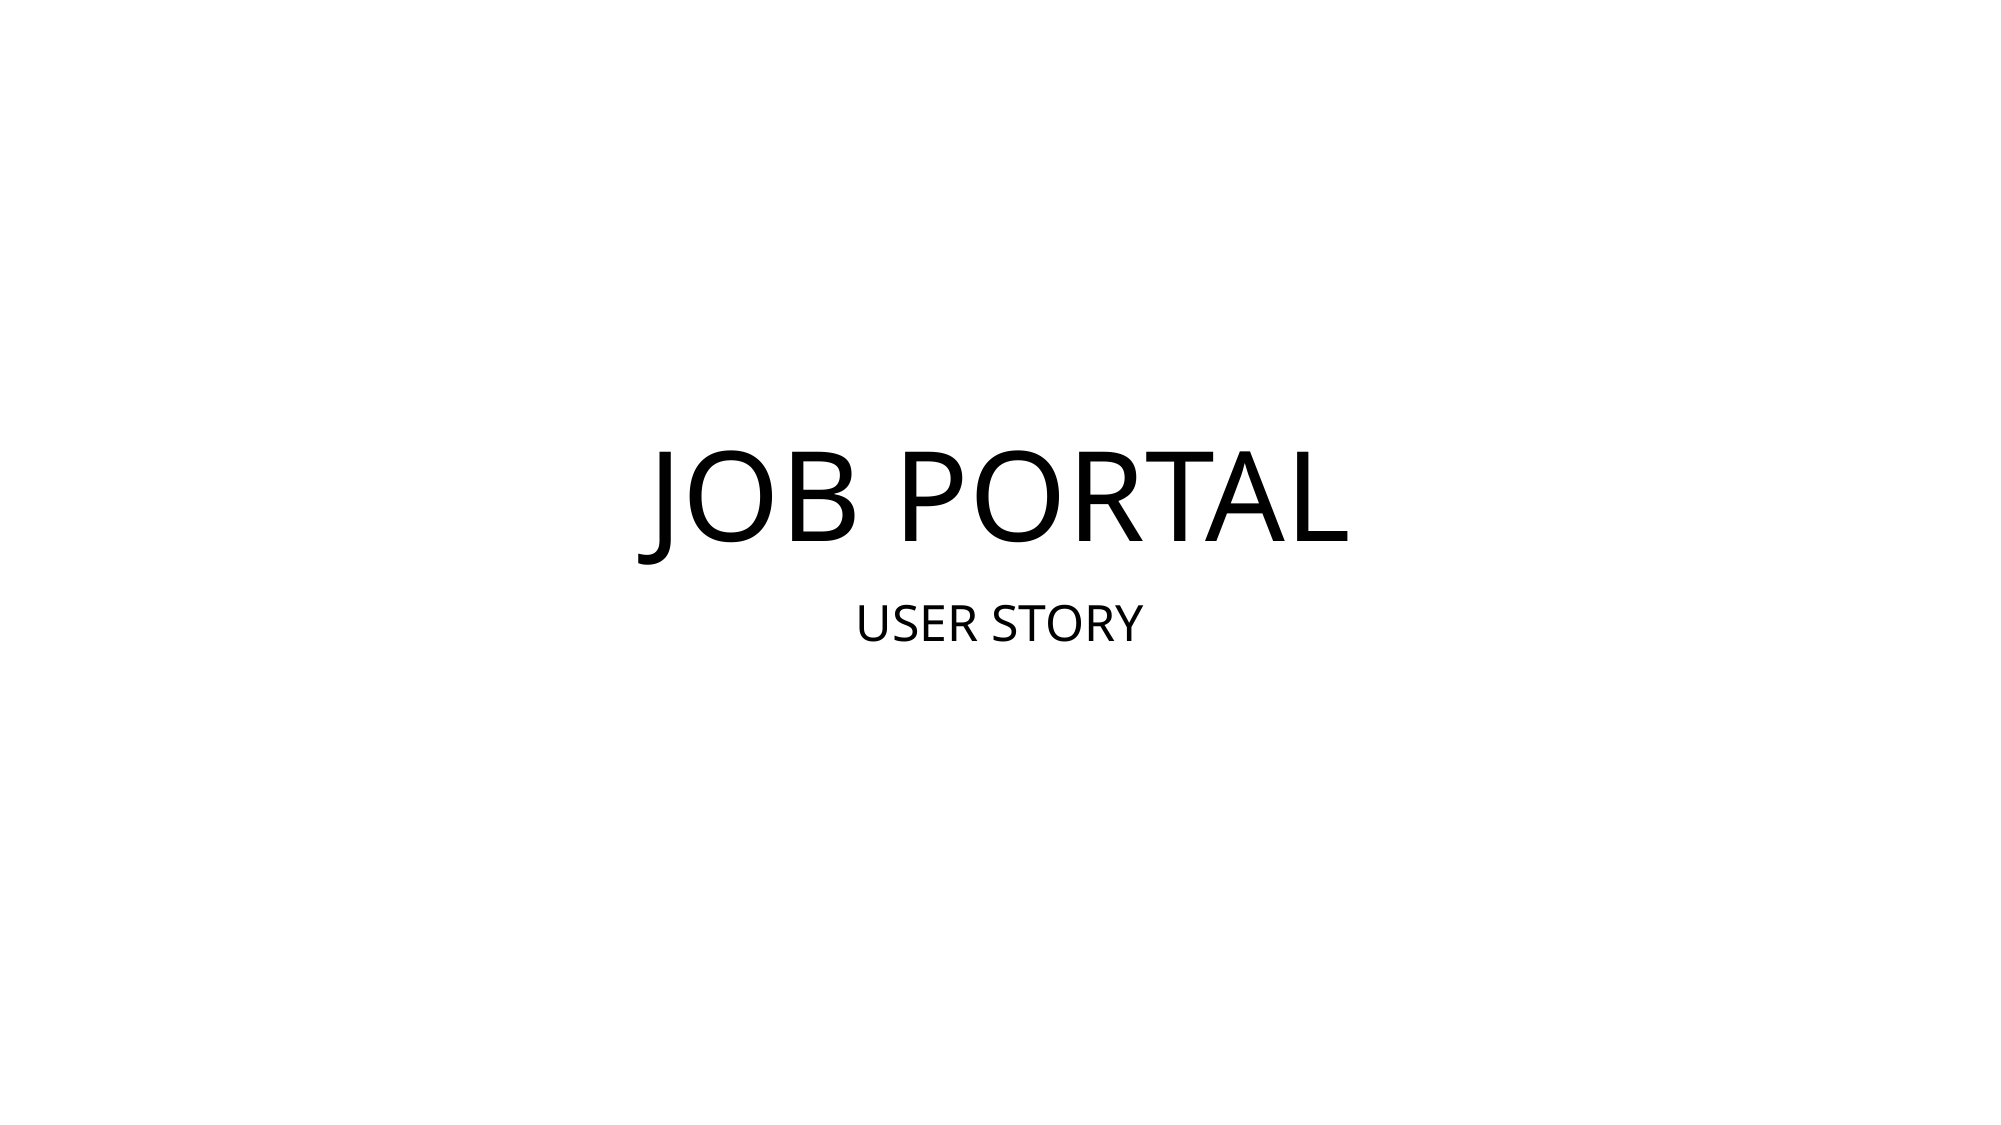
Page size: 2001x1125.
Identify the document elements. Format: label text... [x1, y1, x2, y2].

subtitle USER STORY [249, 590, 1750, 863]
title JOB PORTAL [249, 184, 1750, 576]
